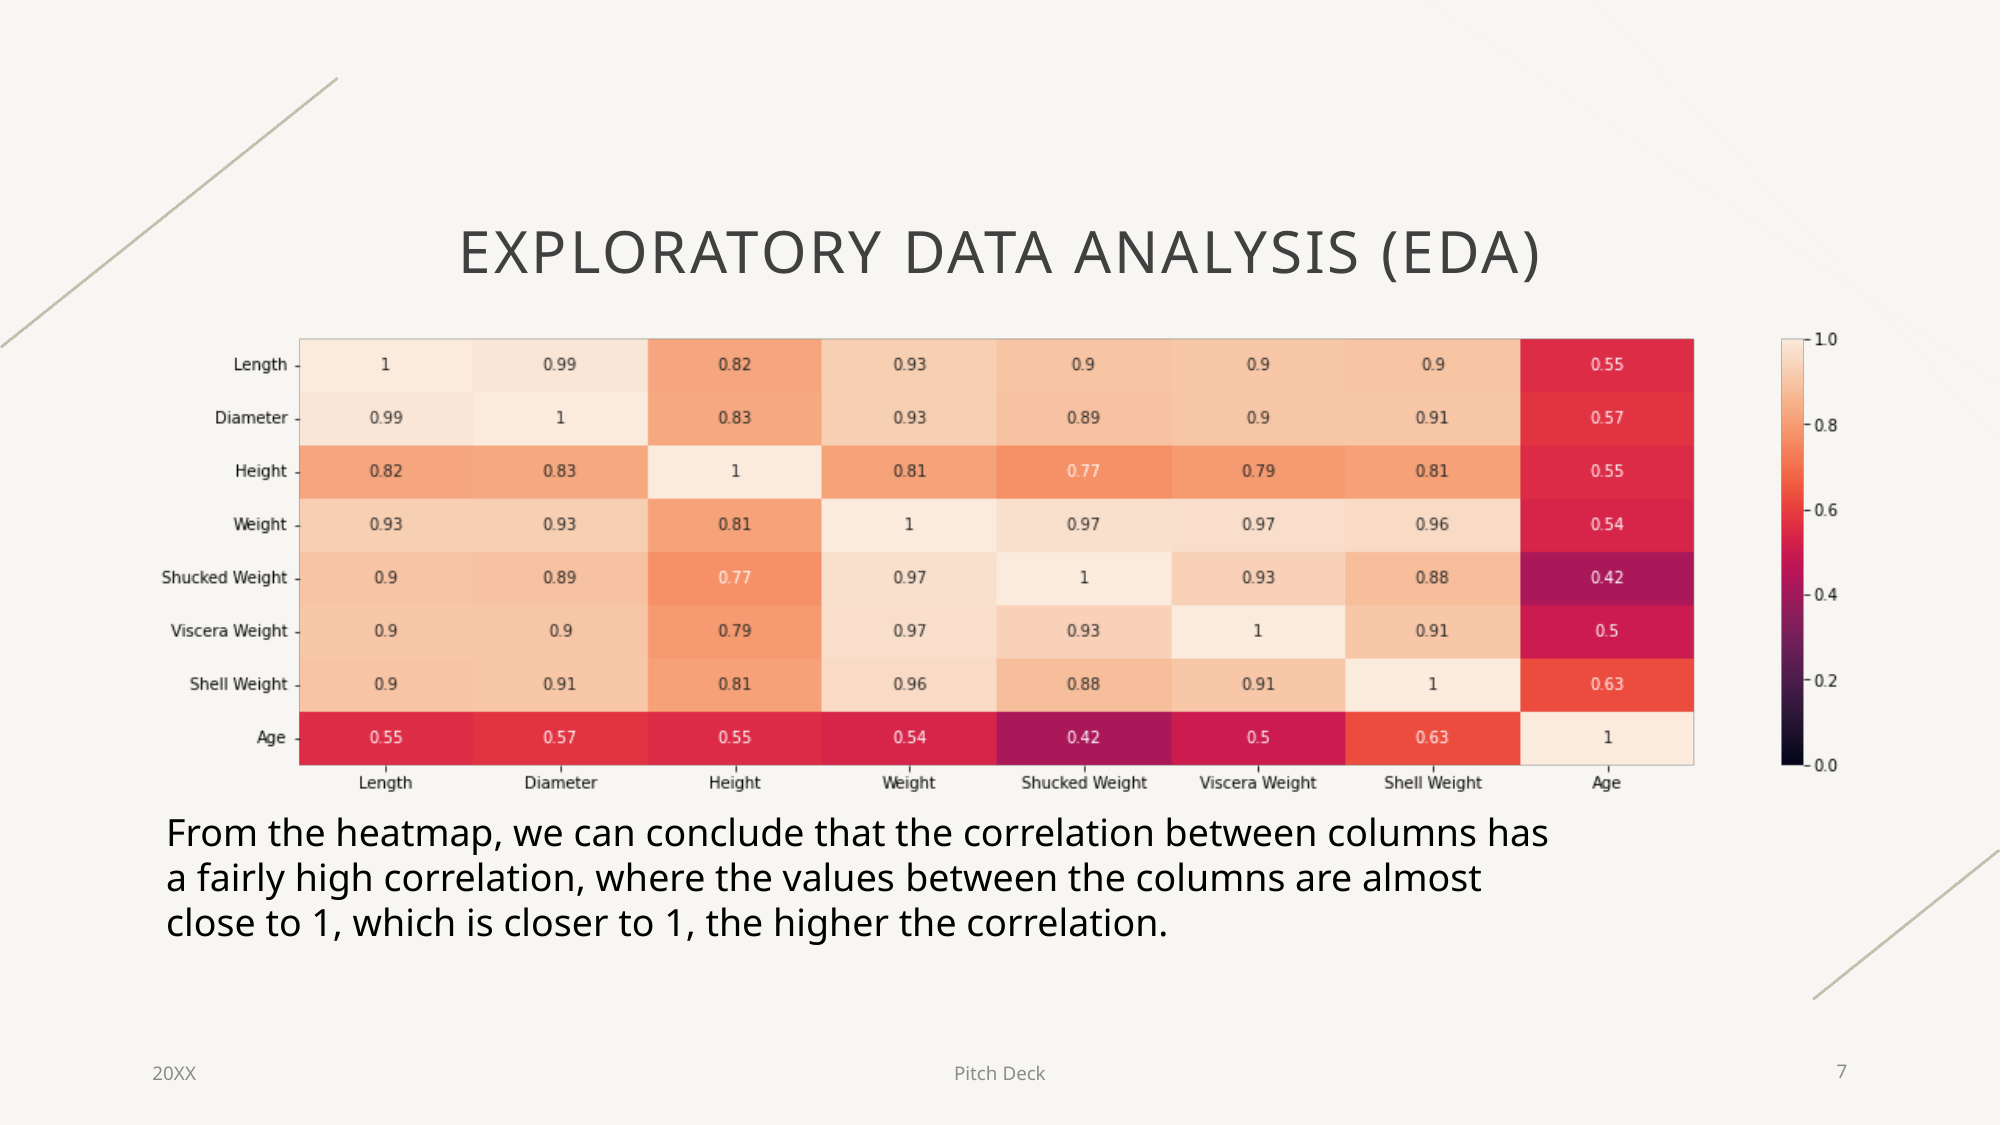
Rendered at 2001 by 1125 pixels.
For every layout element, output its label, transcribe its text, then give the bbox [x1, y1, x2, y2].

slide_number 20XX [137, 1042, 588, 1103]
footer Pitch Deck [662, 1042, 1338, 1103]
text_box From the heatmap, we can conclude that the correlation between columns has a fairly high correlation, where the values ​​between the columns are almost close to 1, which is closer to 1, the higher the correlation. [151, 803, 1591, 952]
picture [1812, 849, 2000, 1000]
title Exploratory Data Analysis (EDA) [309, 146, 1691, 322]
slide_number 7 [1412, 1042, 1863, 1103]
picture [0, 77, 1849, 803]
